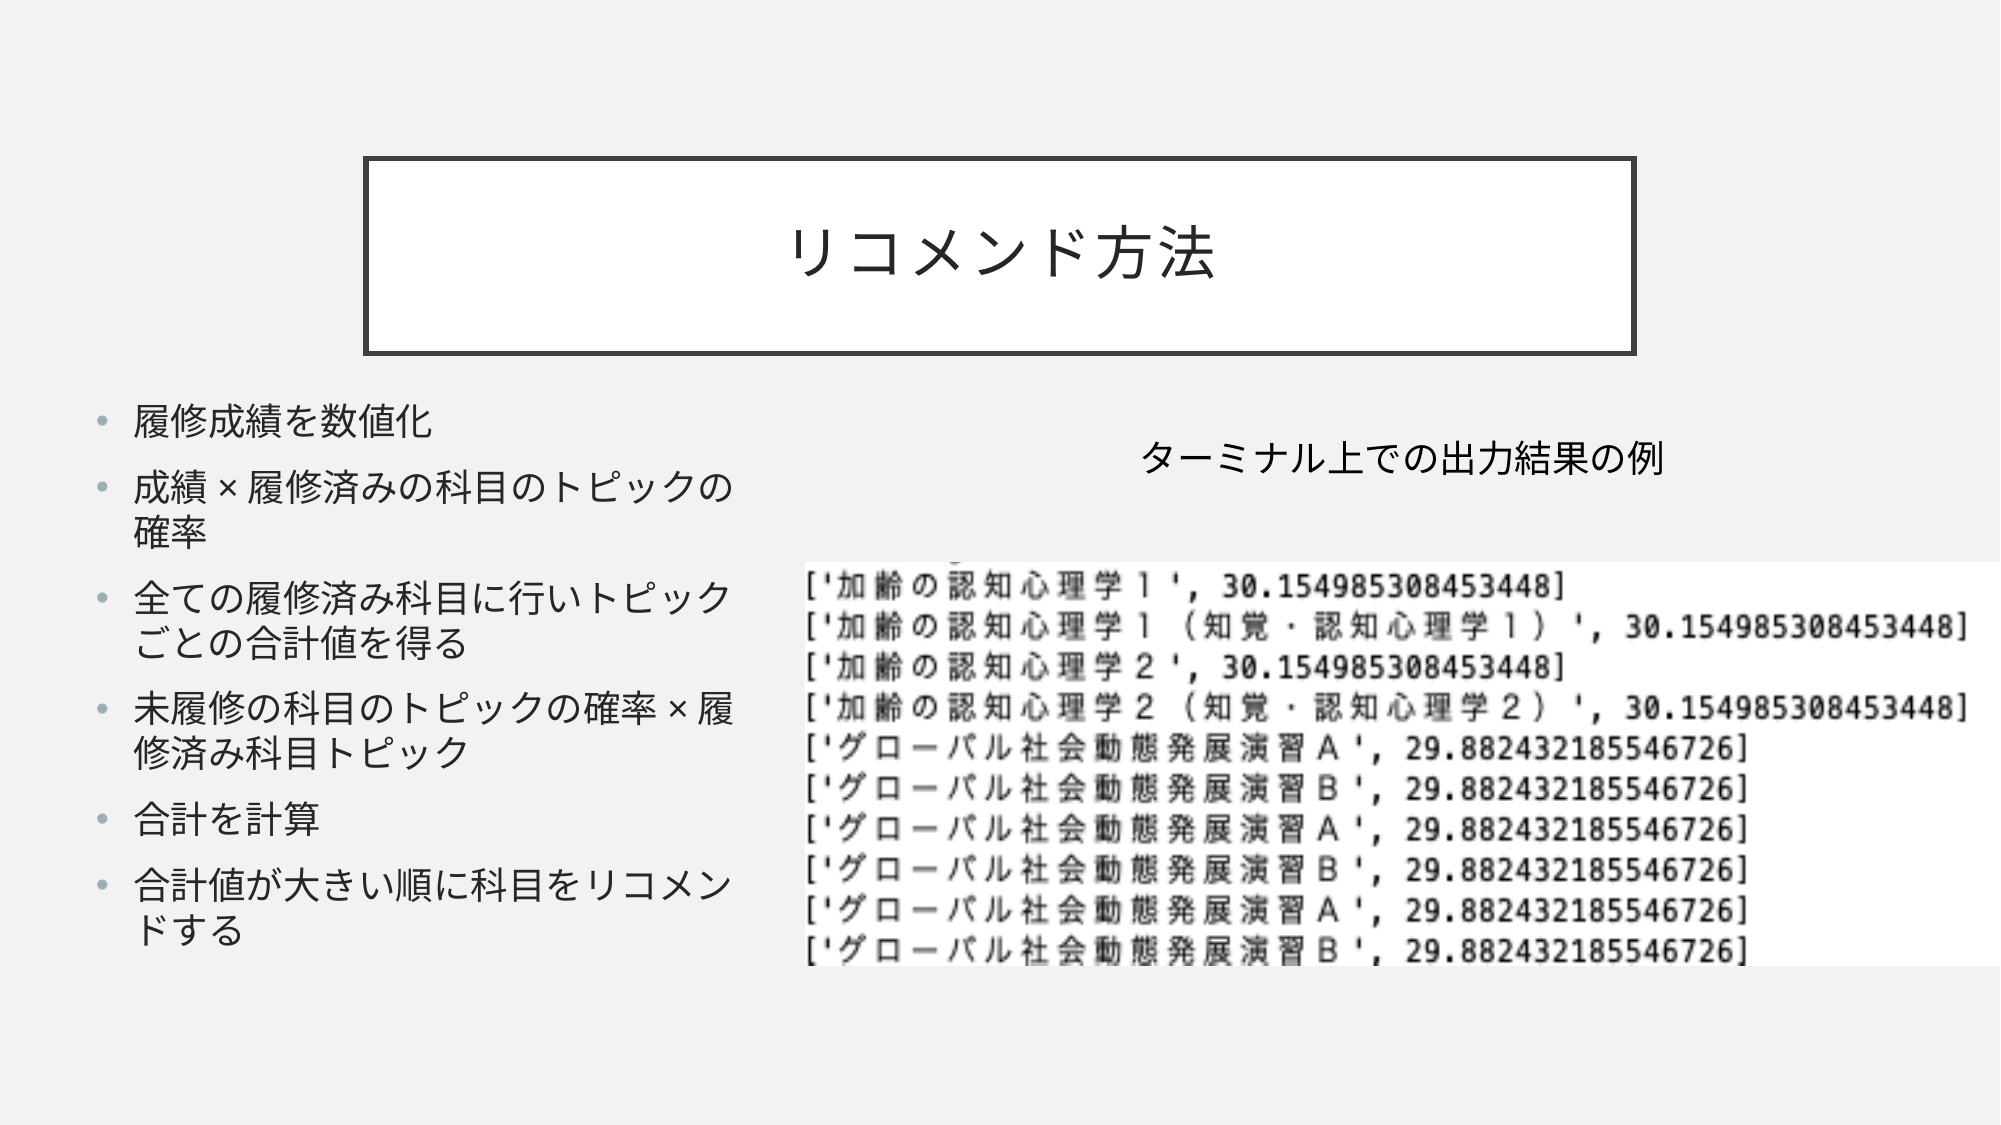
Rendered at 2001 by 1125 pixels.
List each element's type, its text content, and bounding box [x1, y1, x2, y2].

list 履修成績を数値化 成績×履修済みの科目のトピックの確率 全ての履修済み科目に行いトピックごとの合計値を得る 未履修の科目のトピックの確率×履修済み科目トピック 合計を計算 合計値が大きい順に科目をリコメンドする [80, 390, 763, 1006]
text_box ターミナル上での出力結果の例 [1124, 427, 1680, 488]
title リコメンド方法 [363, 156, 1637, 356]
picture [804, 562, 2000, 966]
